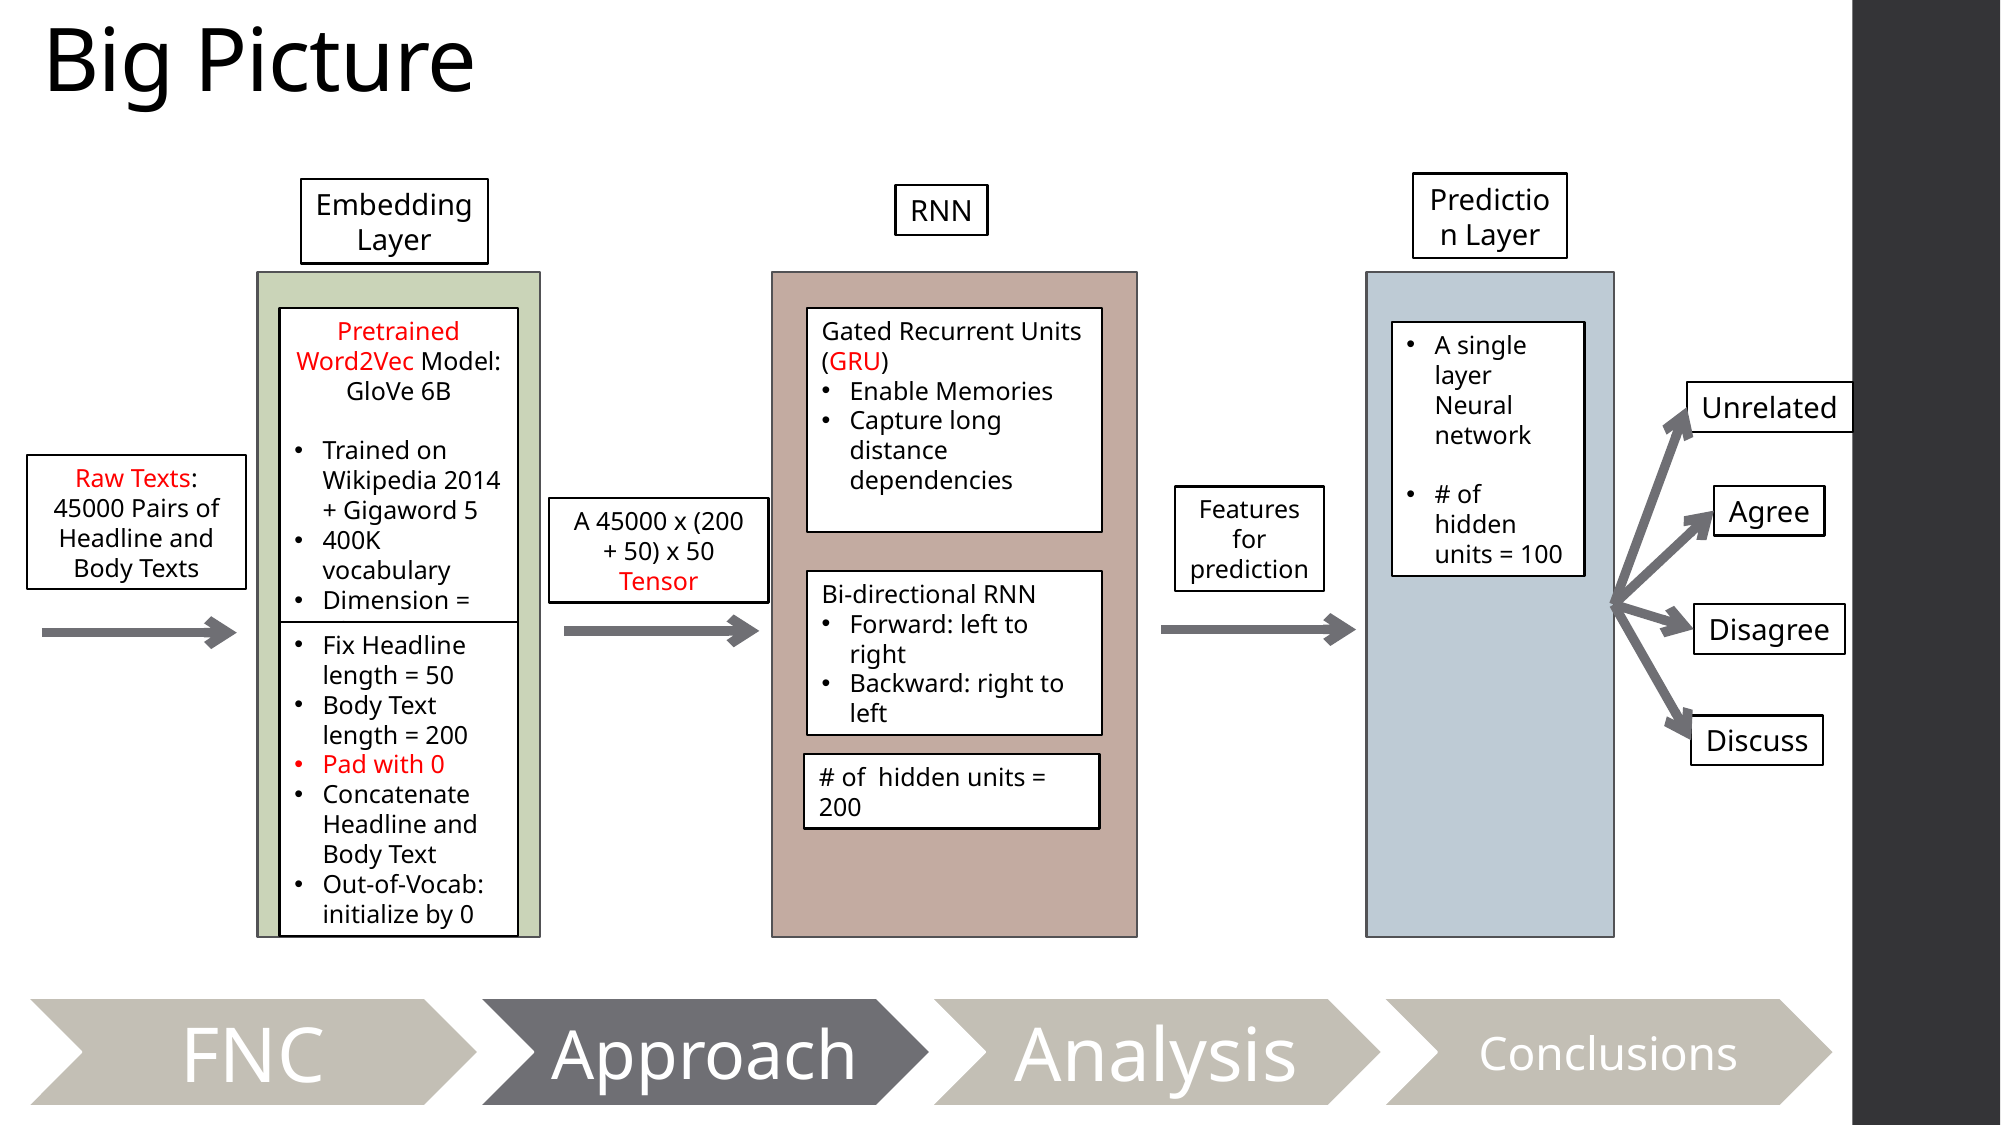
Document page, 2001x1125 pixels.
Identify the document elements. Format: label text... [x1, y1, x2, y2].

text_box RNN [894, 184, 989, 236]
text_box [1613, 604, 1702, 741]
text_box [26, 997, 1835, 1107]
text_box Pretrained Word2Vec Model: GloVe 6B Trained on Wikipedia 2014 + Gigaword 5 400K vocabulary Dimension = 50 [278, 307, 519, 621]
text_box Gated Recurrent Units (GRU) Enable Memories Capture long distance dependencies [806, 307, 1103, 533]
text_box Prediction Layer [1412, 172, 1568, 259]
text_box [1613, 510, 1718, 605]
text_box Fix Headline length = 50 Body Text length = 200 Pad with 0 Concatenate Headline and Body Text Out-of-Vocab: initialize by 0 [278, 621, 519, 937]
text_box [1365, 271, 1615, 938]
text_box Bi-directional RNN Forward: left to right Backward: right to left [806, 570, 1103, 736]
text_box A single layer Neural network # of hidden units = 100 [1391, 321, 1586, 577]
text_box A 45000 x (200 + 50) x 50 Tensor [548, 497, 770, 604]
text_box Embedding Layer [300, 178, 489, 265]
text_box Disagree [1708, 603, 1846, 655]
text_box Features for prediction [1174, 485, 1325, 592]
text_box [256, 271, 541, 938]
text_box Unrelated [1686, 381, 1854, 433]
title Big Picture [26, 7, 1792, 119]
text_box # of hidden units = 200 [803, 753, 1101, 830]
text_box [1613, 407, 1694, 507]
text_box Discuss [1690, 714, 1824, 766]
text_box Agree [1713, 485, 1826, 537]
text_box Raw Texts: 45000 Pairs of Headline and Body Texts [26, 454, 247, 590]
text_box [771, 271, 1138, 938]
